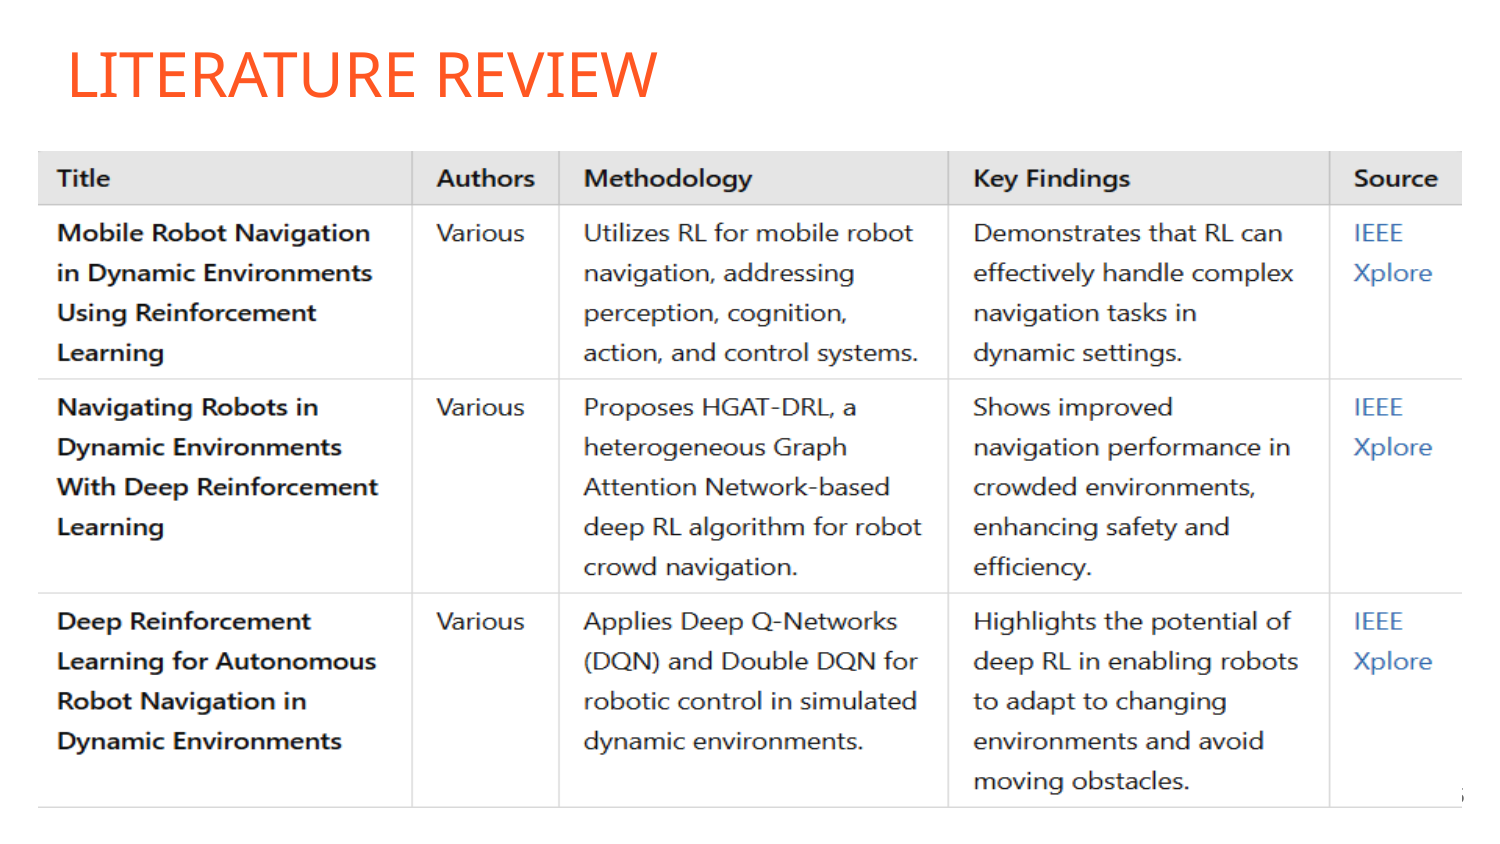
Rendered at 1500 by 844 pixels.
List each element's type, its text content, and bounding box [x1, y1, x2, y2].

picture [37, 151, 1462, 809]
title LITERATURE REVIEW [51, 20, 1449, 149]
slide_number ‹#› [1389, 764, 1480, 830]
